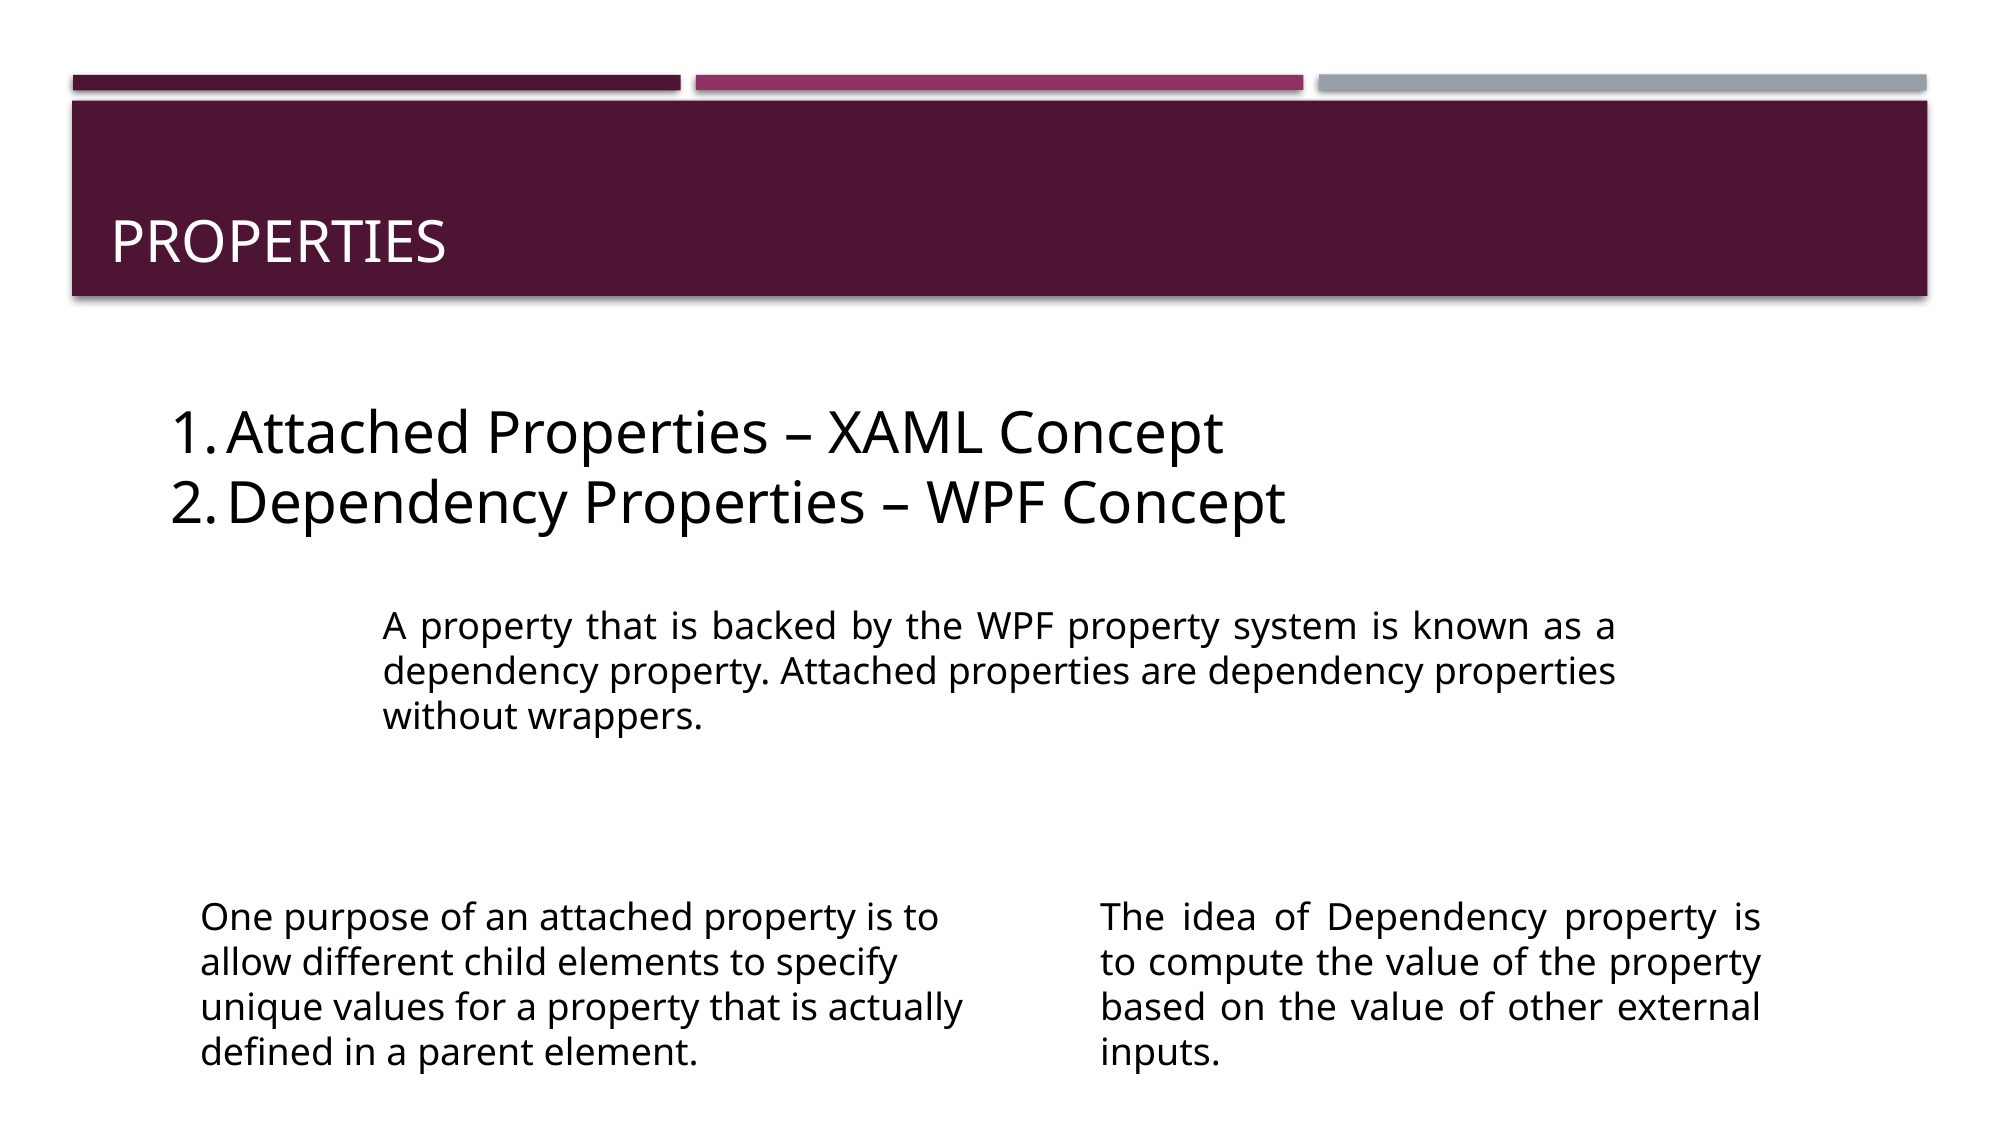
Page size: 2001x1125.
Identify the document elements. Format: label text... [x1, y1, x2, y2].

text_box A property that is backed by the WPF property system is known as a dependency property. Attached properties are dependency properties without wrappers. [367, 594, 1633, 745]
title Properties [95, 115, 1905, 282]
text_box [184, 885, 1778, 1084]
text_box Attached Properties – XAML Concept Dependency Properties – WPF Concept [155, 387, 1302, 543]
